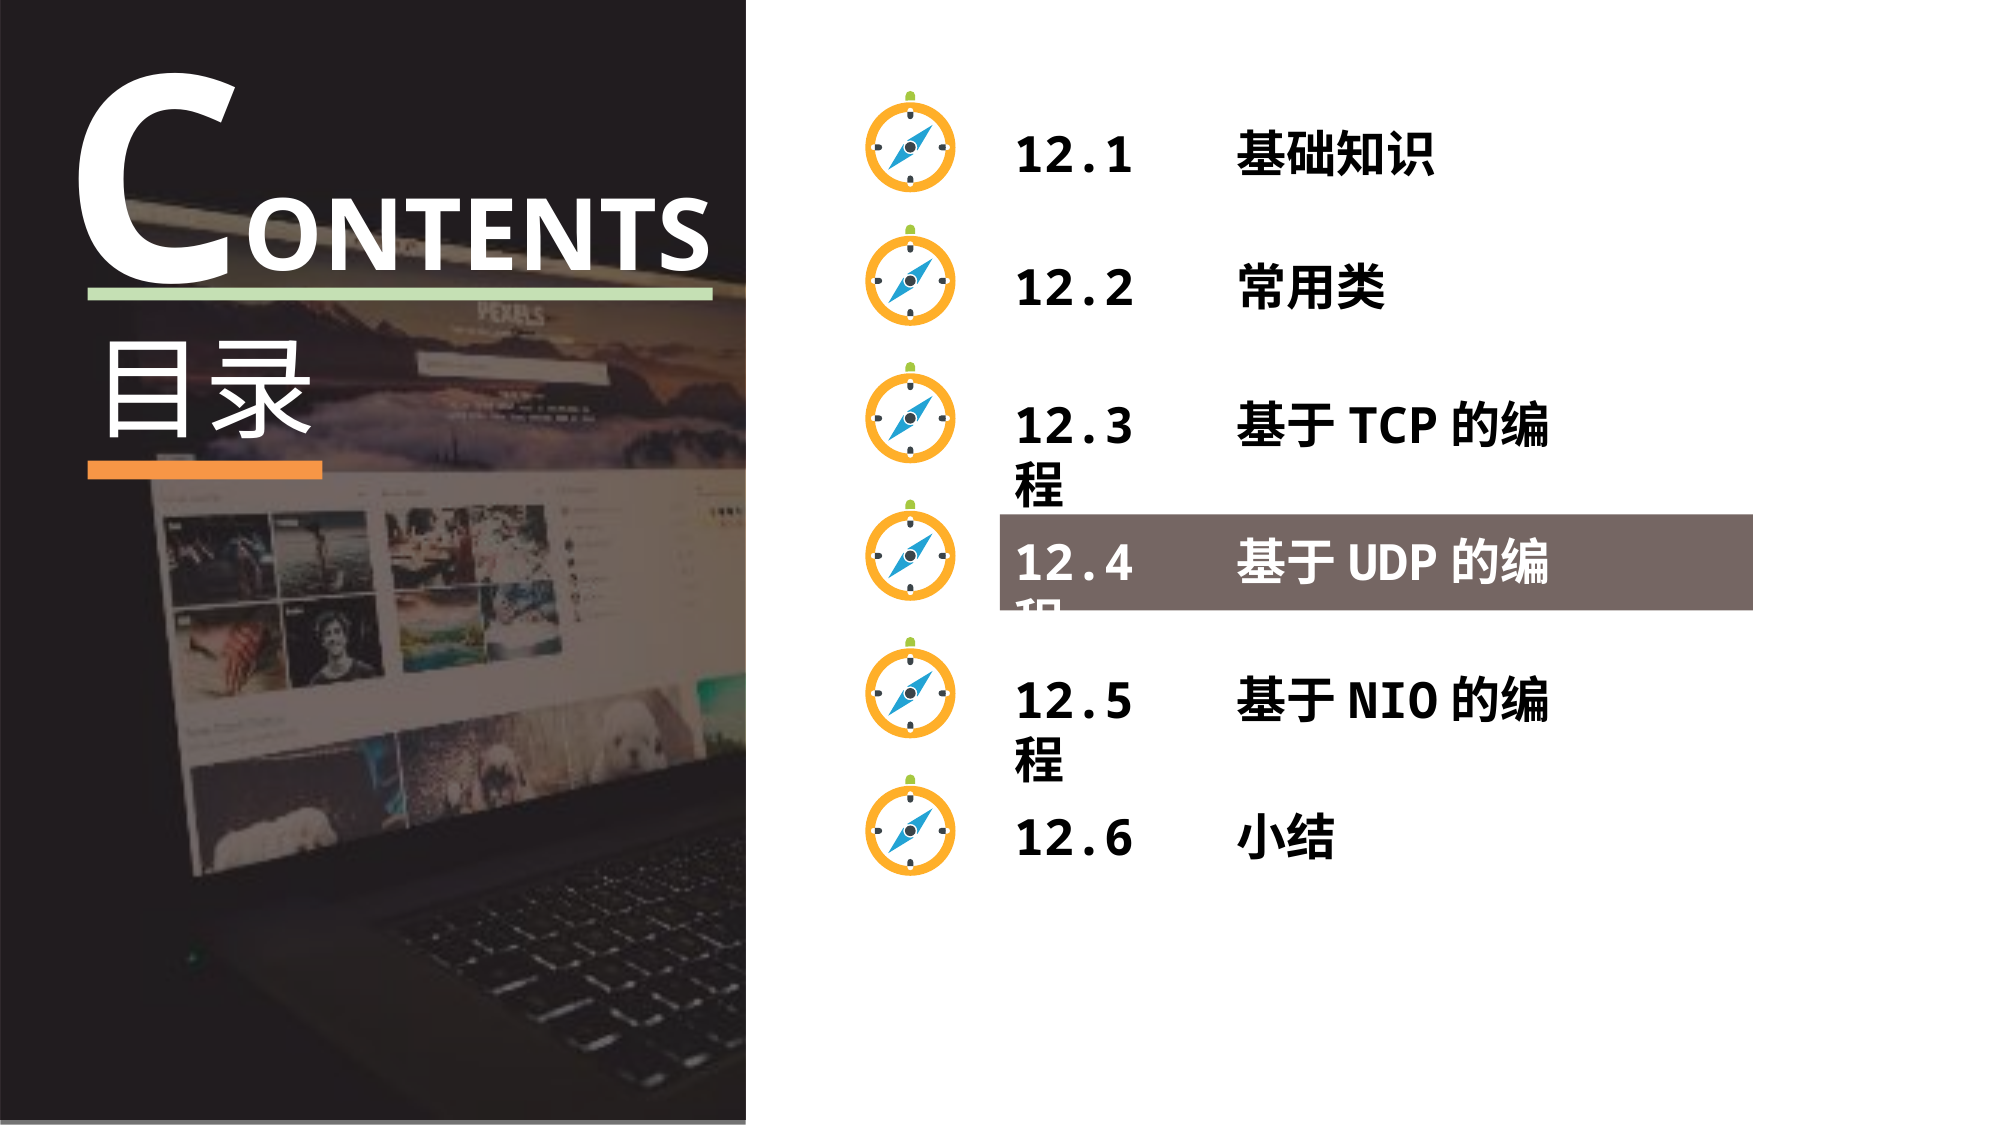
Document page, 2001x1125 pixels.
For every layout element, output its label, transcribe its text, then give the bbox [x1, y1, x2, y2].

text_box [0, 0, 747, 1125]
text_box 12.5 基于NIO的编程 [999, 660, 1571, 796]
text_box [865, 361, 956, 464]
text_box 12.2 常用类 [999, 248, 1496, 323]
text_box [999, 513, 1754, 611]
text_box 12.3 基于TCP的编程 [999, 385, 1571, 521]
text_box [865, 774, 956, 876]
text_box 12.6 小结 [999, 798, 1542, 873]
text_box 12.1 基础知识 [999, 114, 1513, 190]
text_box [865, 499, 956, 601]
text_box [865, 636, 956, 739]
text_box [865, 90, 956, 193]
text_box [865, 224, 956, 326]
picture [0, 0, 746, 1120]
text_box 12.4 基于UDP的编程 [999, 523, 1571, 658]
